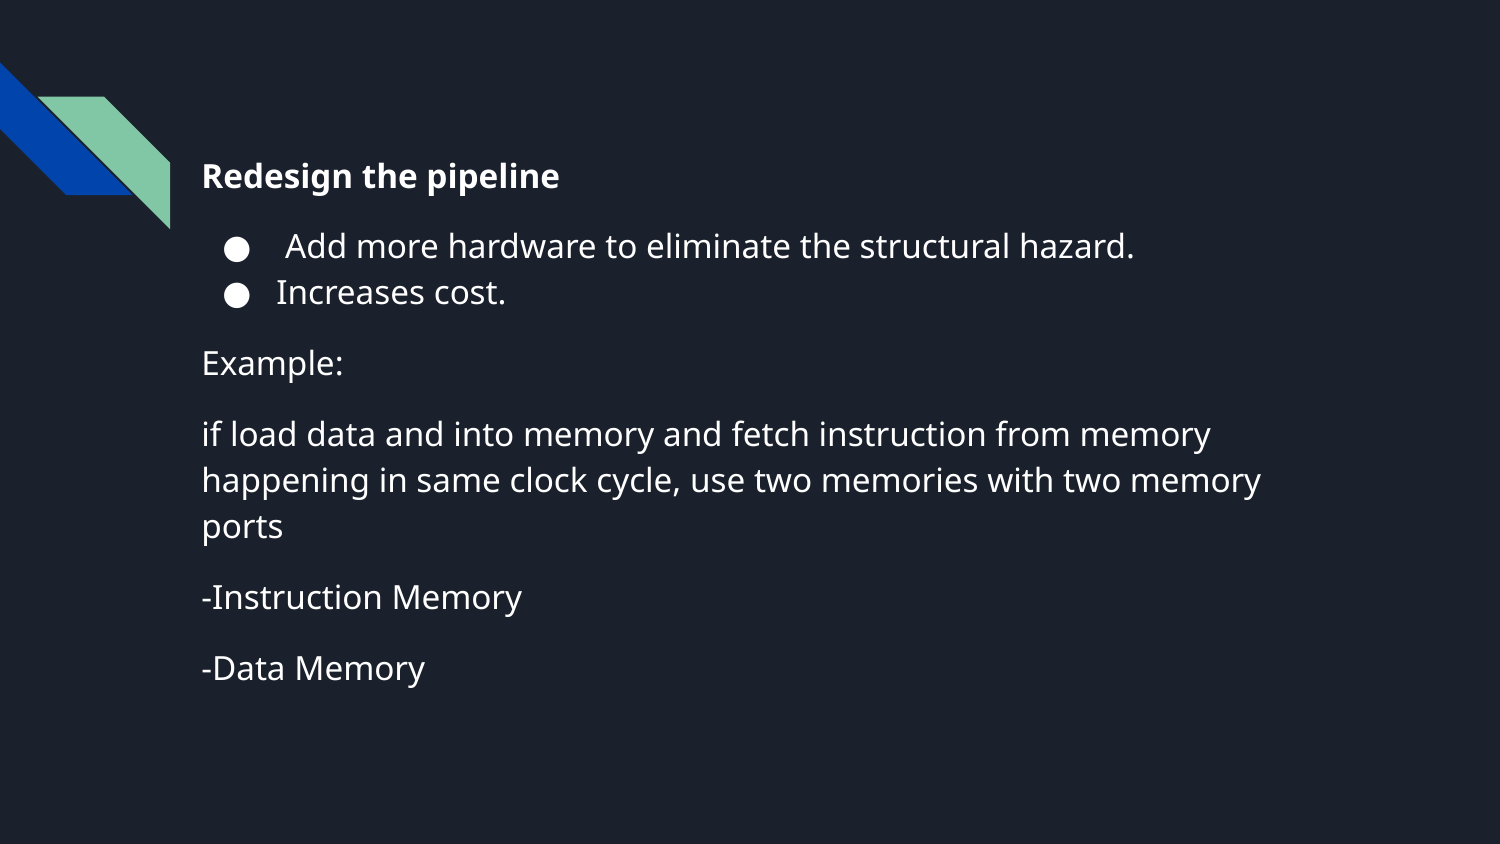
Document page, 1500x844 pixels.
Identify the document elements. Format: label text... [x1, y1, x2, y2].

list Redesign the pipeline Add more hardware to eliminate the structural hazard. Increases cost. Example: if load data and into memory and fetch instruction from memory happening in same clock cycle, use two memories with two memory ports -Instruction Memory -Data Memory [186, 133, 1342, 612]
